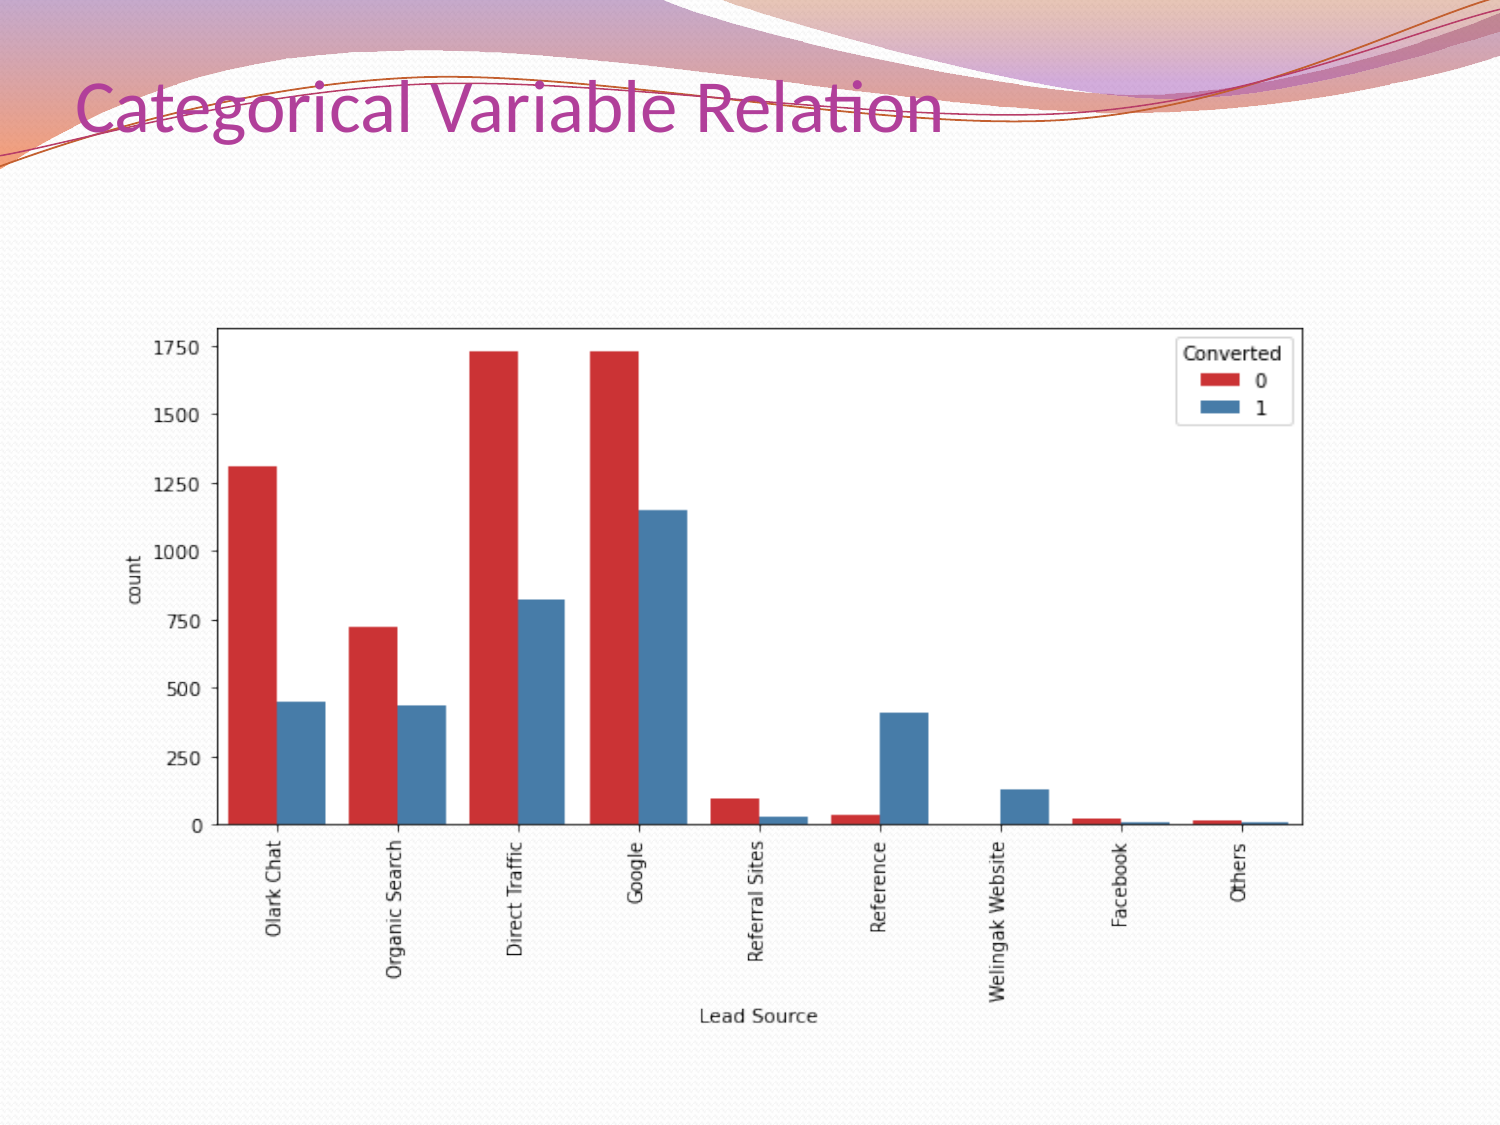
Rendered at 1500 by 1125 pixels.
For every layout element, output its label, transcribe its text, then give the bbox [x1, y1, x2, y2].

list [112, 317, 1314, 1038]
title Categorical Variable Relation [75, 50, 1425, 238]
